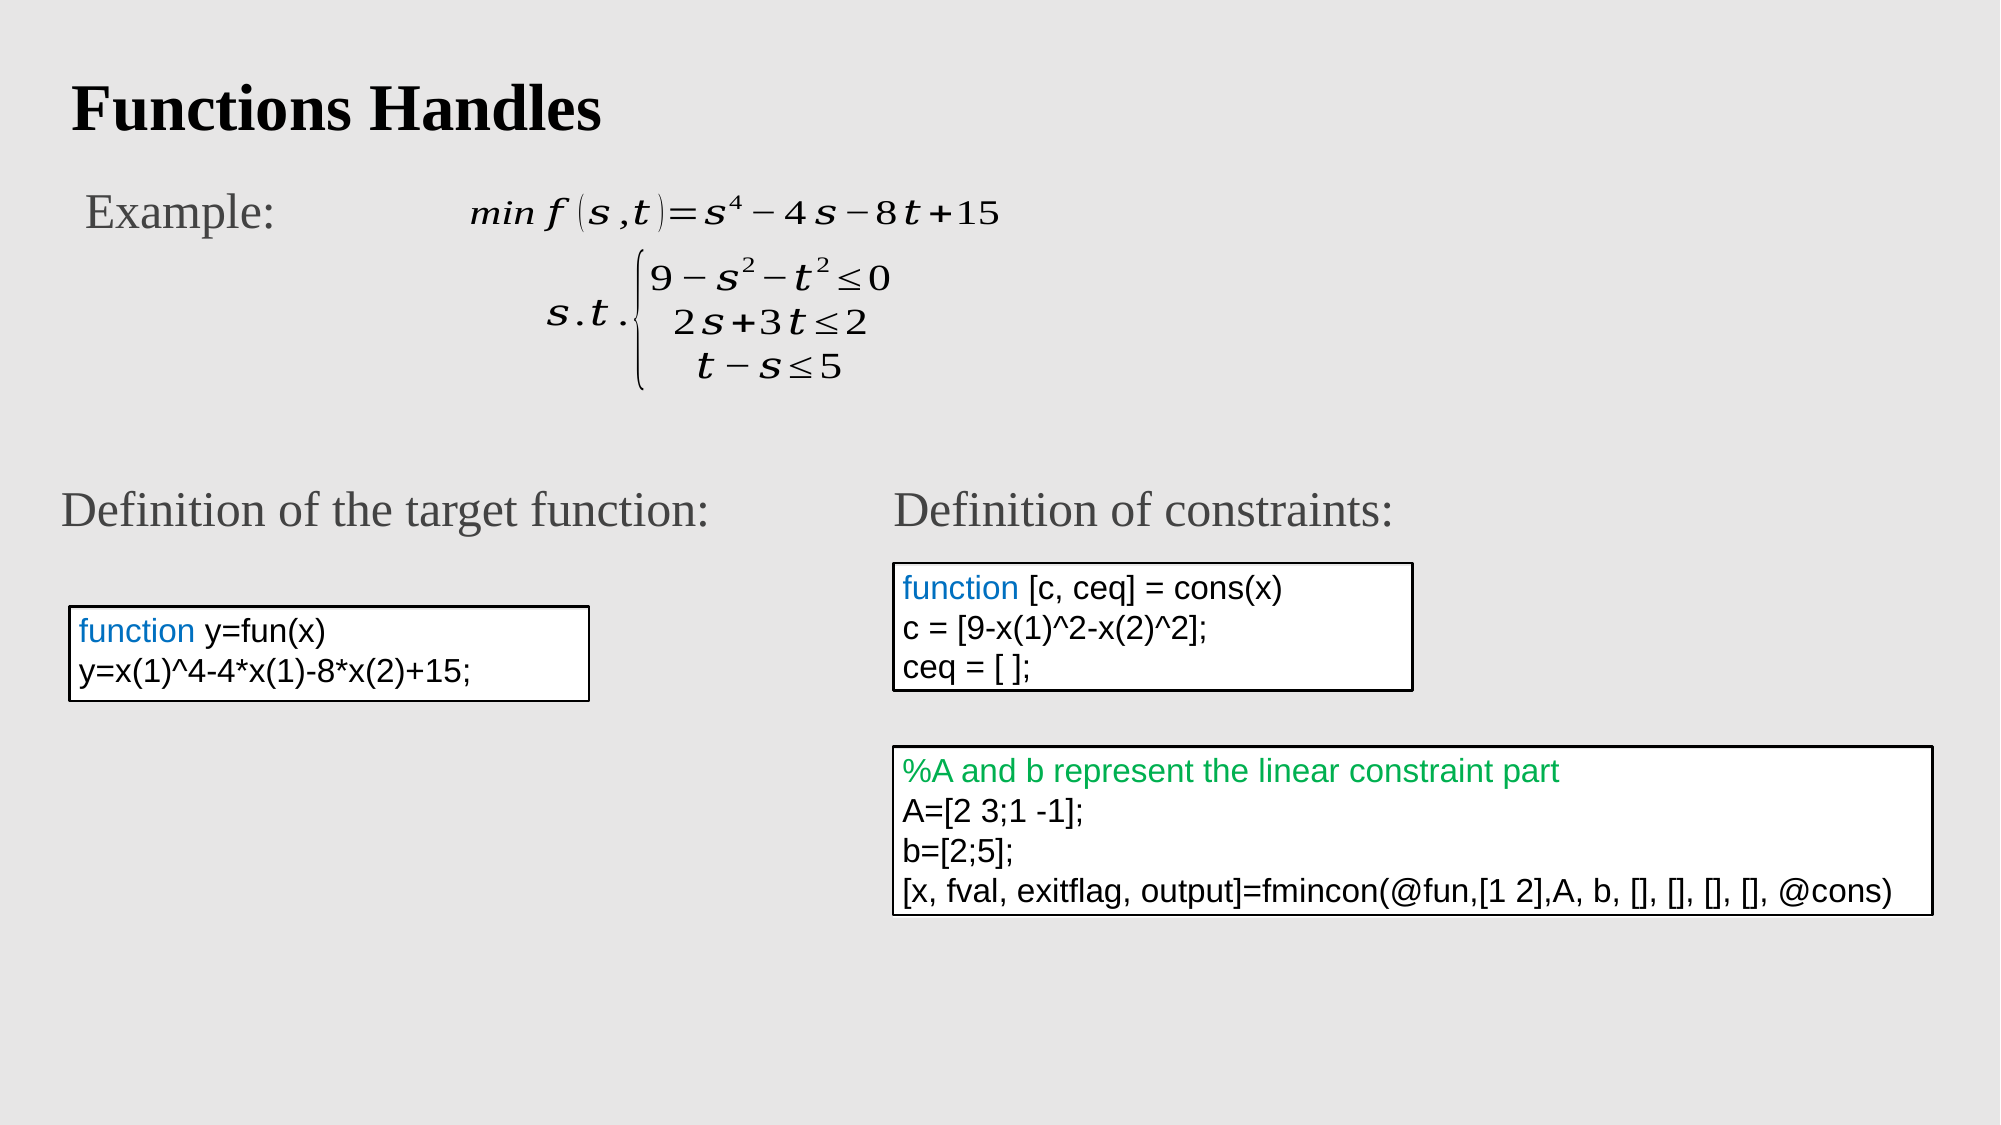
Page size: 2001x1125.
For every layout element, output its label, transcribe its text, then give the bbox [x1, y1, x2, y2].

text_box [893, 563, 1413, 691]
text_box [893, 746, 1933, 918]
title Functions Handles [69, 7, 645, 198]
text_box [69, 606, 590, 701]
text_box Definition of constraints: [876, 469, 1877, 544]
text_box Definition of the target function: [43, 469, 876, 544]
text_box Example: [67, 171, 347, 246]
